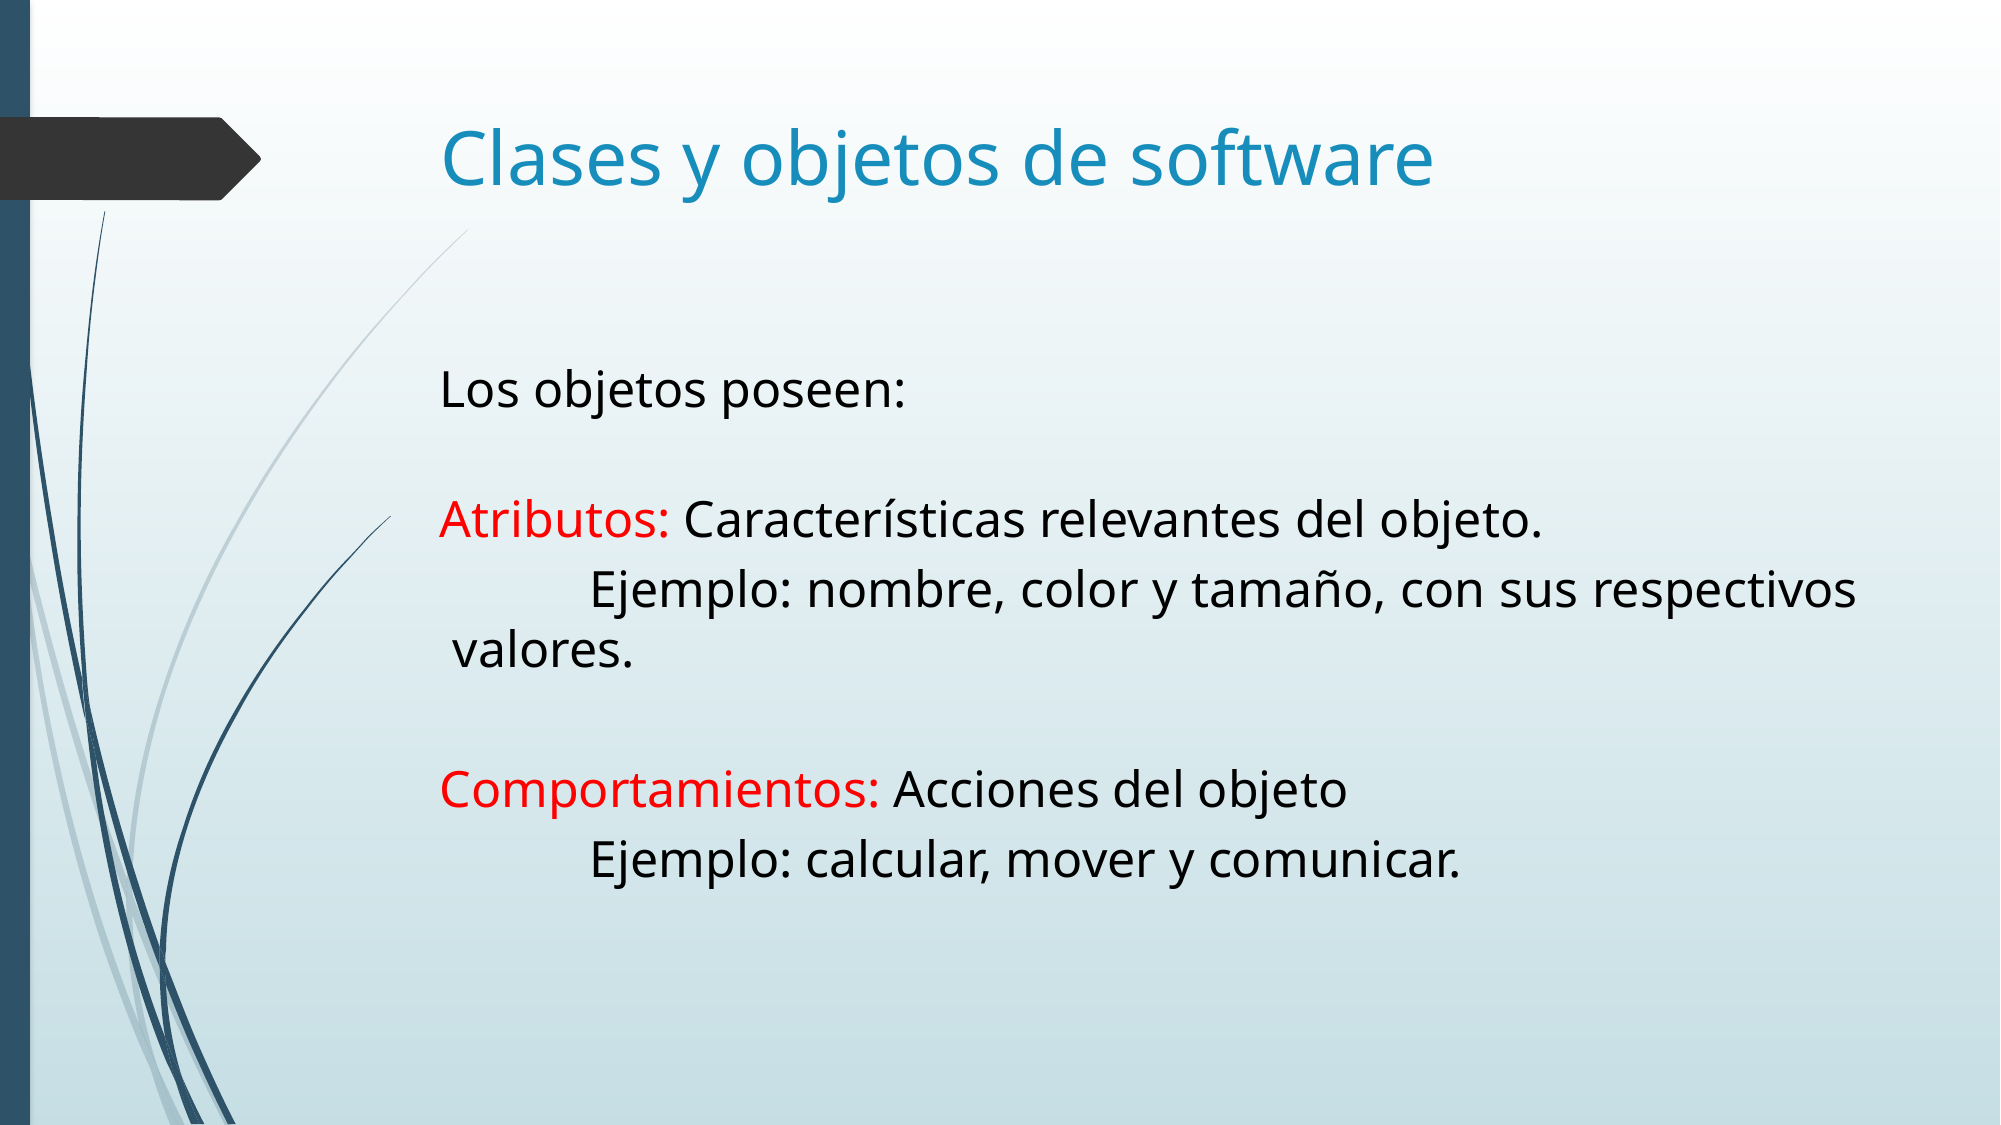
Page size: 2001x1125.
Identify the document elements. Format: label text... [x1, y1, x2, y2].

title Clases y objetos de software [425, 102, 1888, 313]
list Los objetos poseen: Atributos: Características relevantes del objeto. Ejemplo: nombre, color y tamaño, con sus respectivos valores. Comportamientos: Acciones del objeto Ejemplo: calcular, mover y comunicar. [424, 350, 1888, 970]
